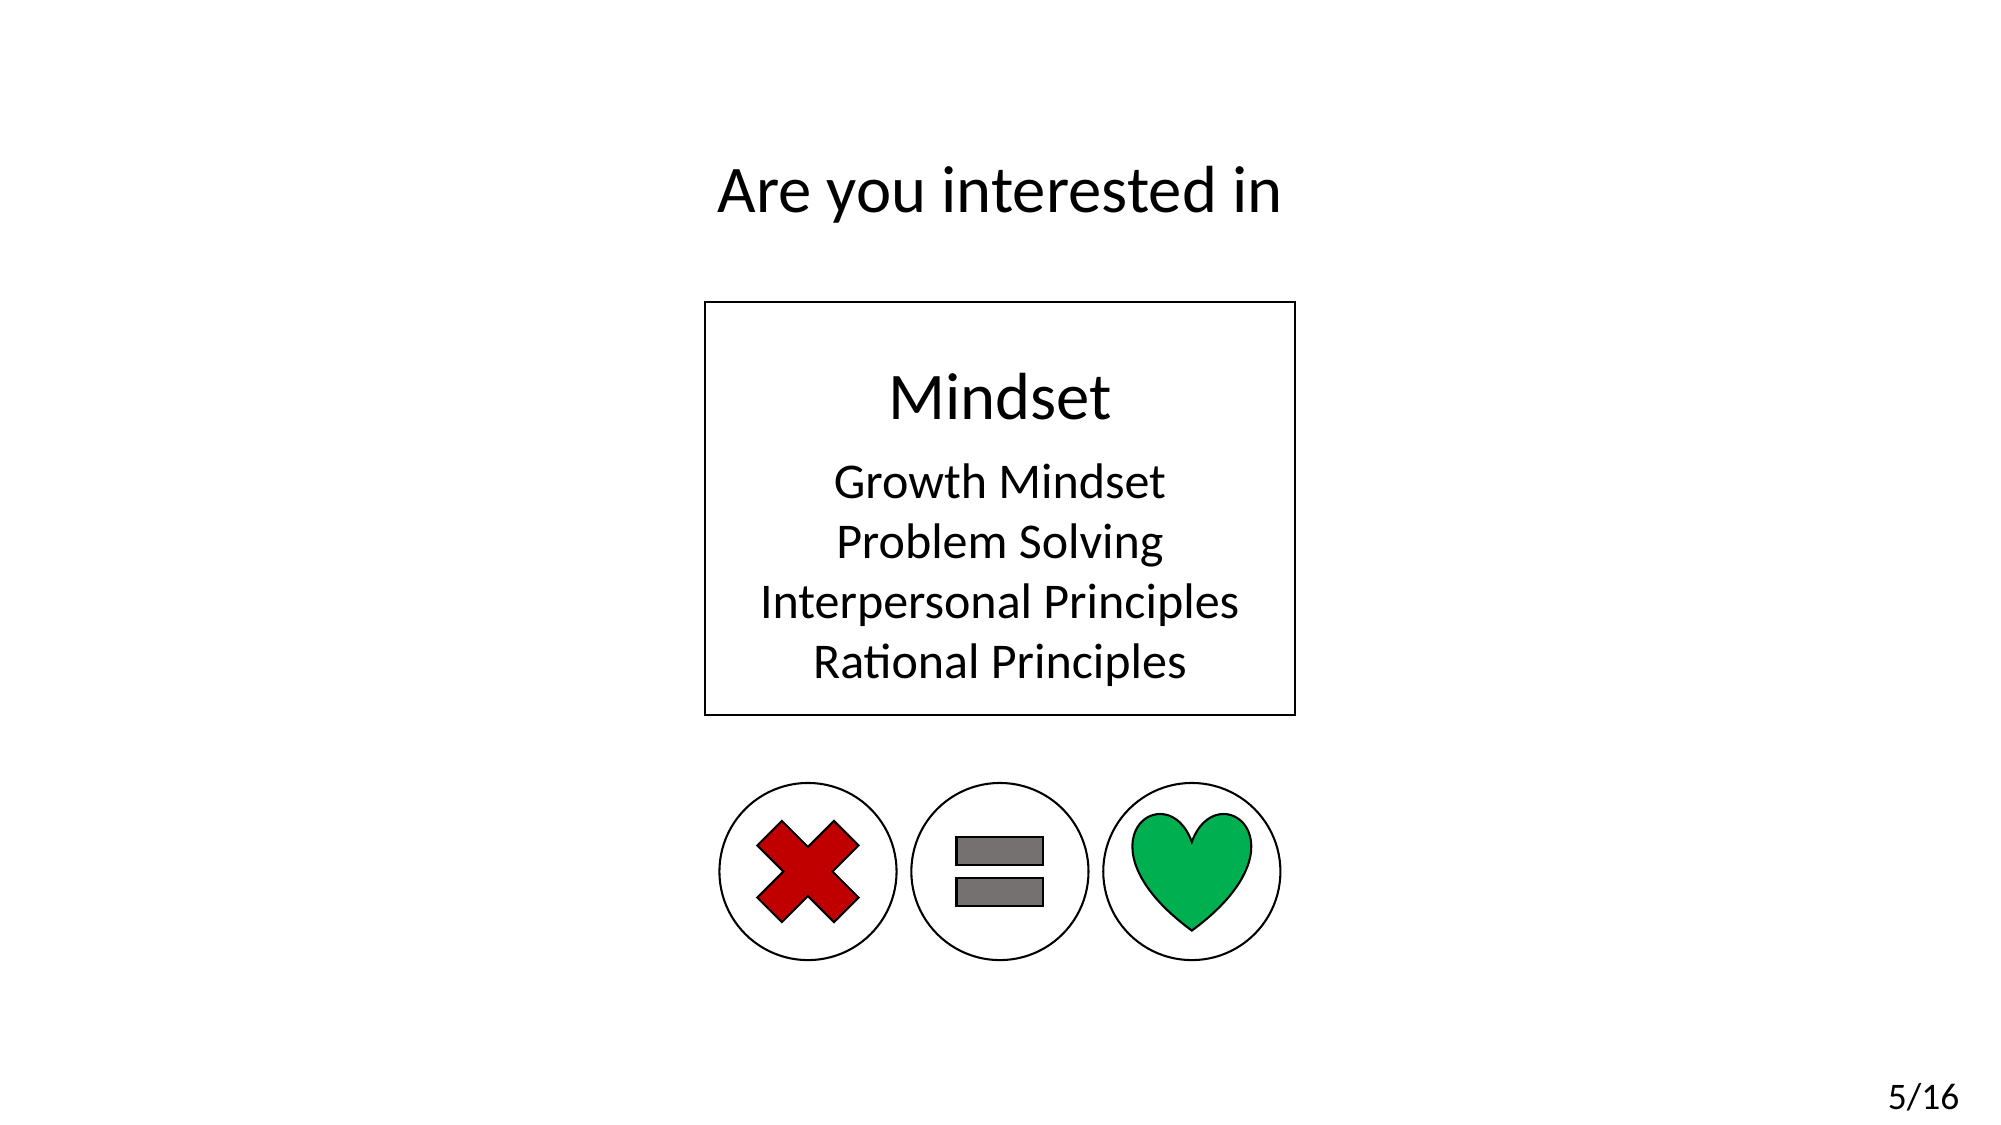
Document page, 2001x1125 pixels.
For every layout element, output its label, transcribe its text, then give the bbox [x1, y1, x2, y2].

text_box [605, 302, 1395, 716]
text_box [719, 782, 1281, 961]
text_box Are you interested in [546, 138, 1454, 234]
text_box 5/16 [1819, 1064, 2000, 1125]
